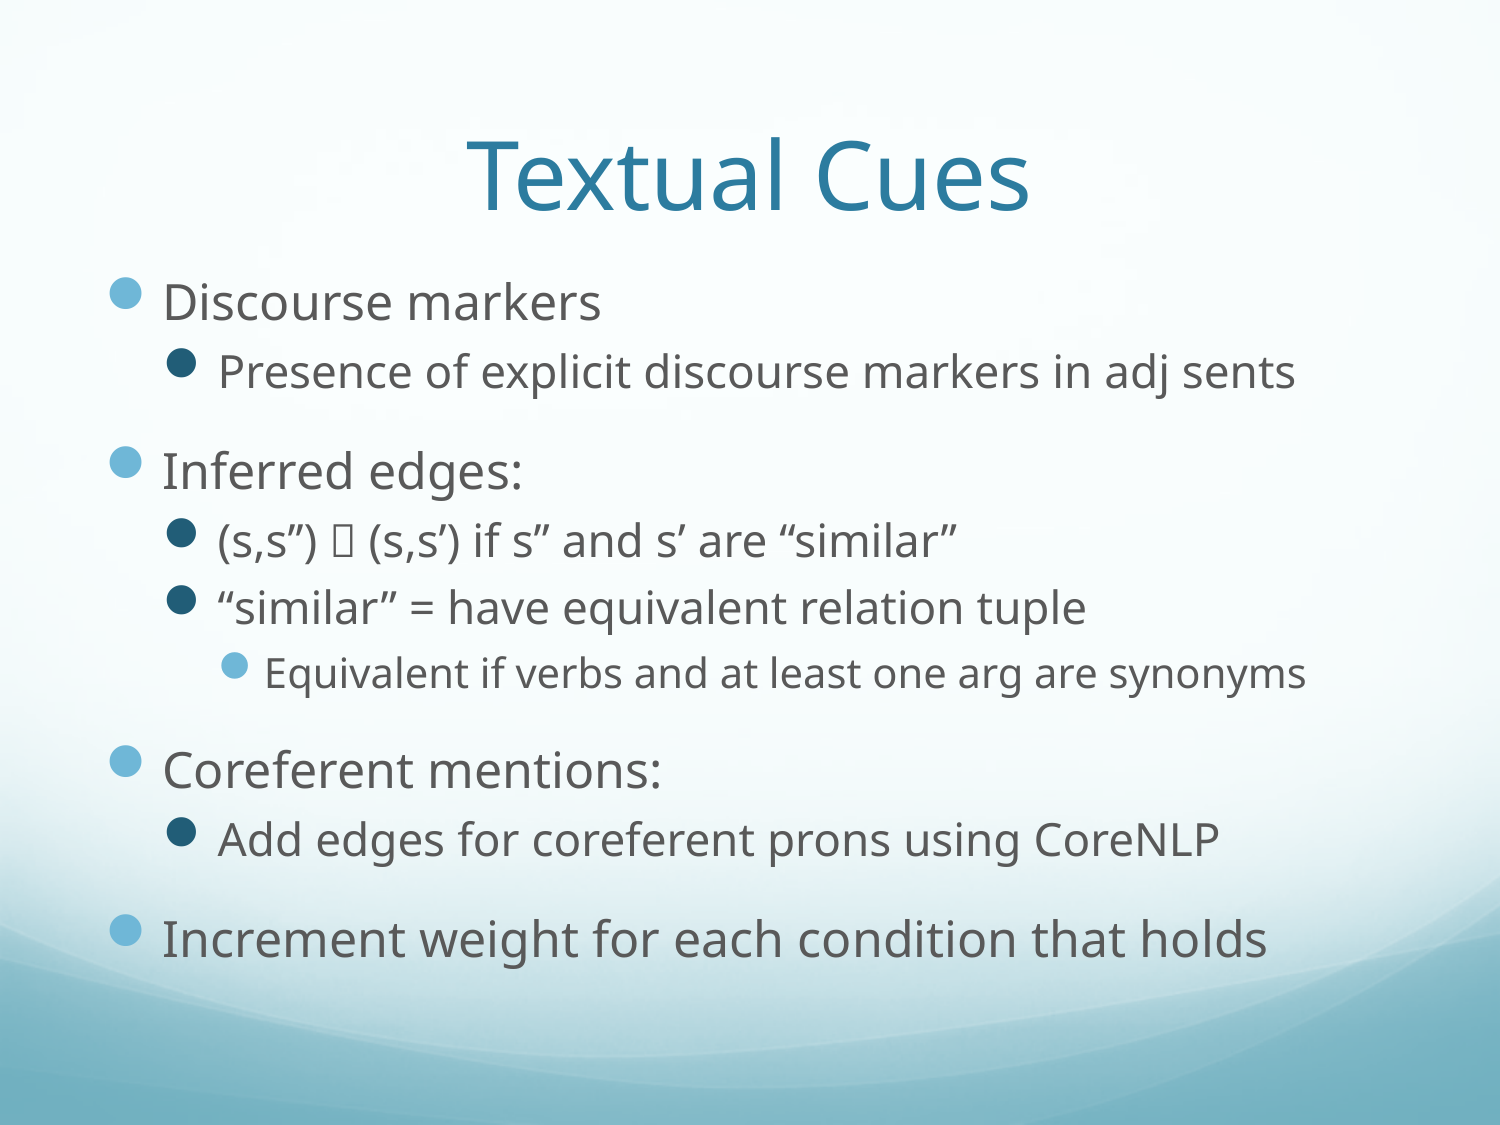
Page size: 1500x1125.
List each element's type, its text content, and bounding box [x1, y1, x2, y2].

list Discourse markers Presence of explicit discourse markers in adj sents Inferred edges: (s,s’’)  (s,s’) if s’’ and s’ are “similar” “similar” = have equivalent relation tuple Equivalent if verbs and at least one arg are synonyms Coreferent mentions: Add edges for coreferent prons using CoreNLP Increment weight for each condition that holds [90, 262, 1410, 975]
title Textual Cues [90, 17, 1410, 237]
